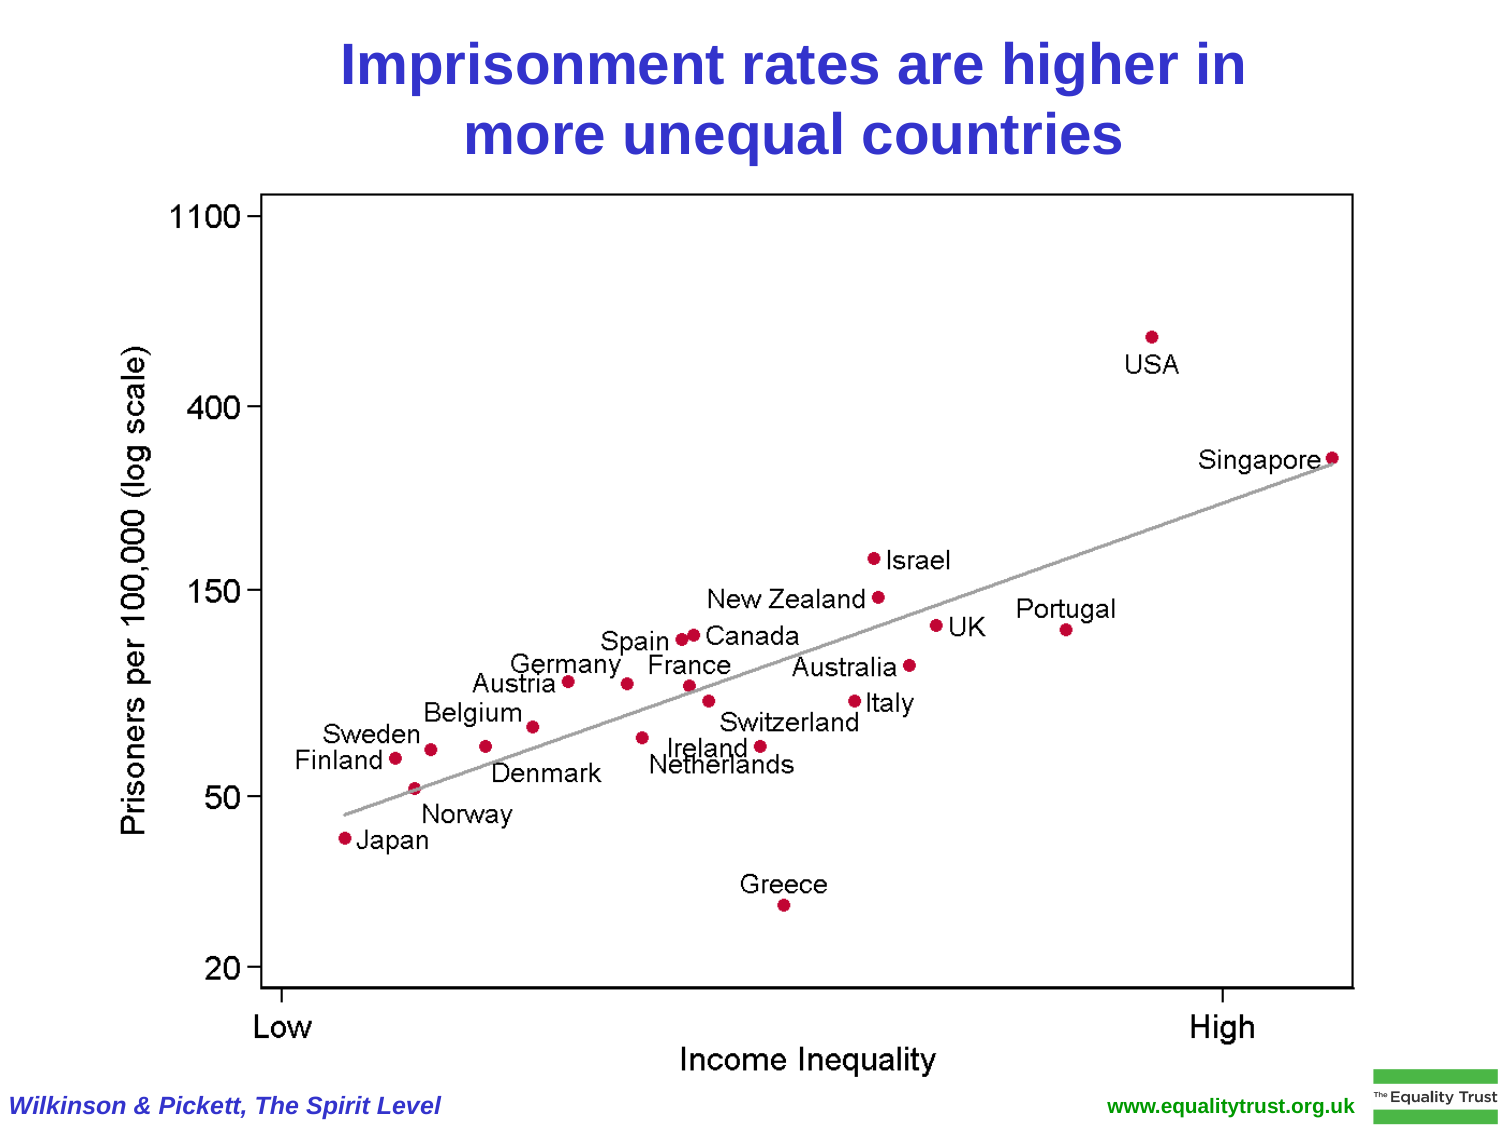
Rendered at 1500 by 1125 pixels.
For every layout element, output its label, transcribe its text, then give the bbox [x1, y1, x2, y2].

picture [80, 160, 1388, 1118]
text_box Wilkinson & Pickett, The Spirit Level [0, 1082, 78, 1125]
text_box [1092, 1068, 1500, 1125]
text_box Imprisonment rates are higher in more unequal countries [307, 18, 1282, 159]
